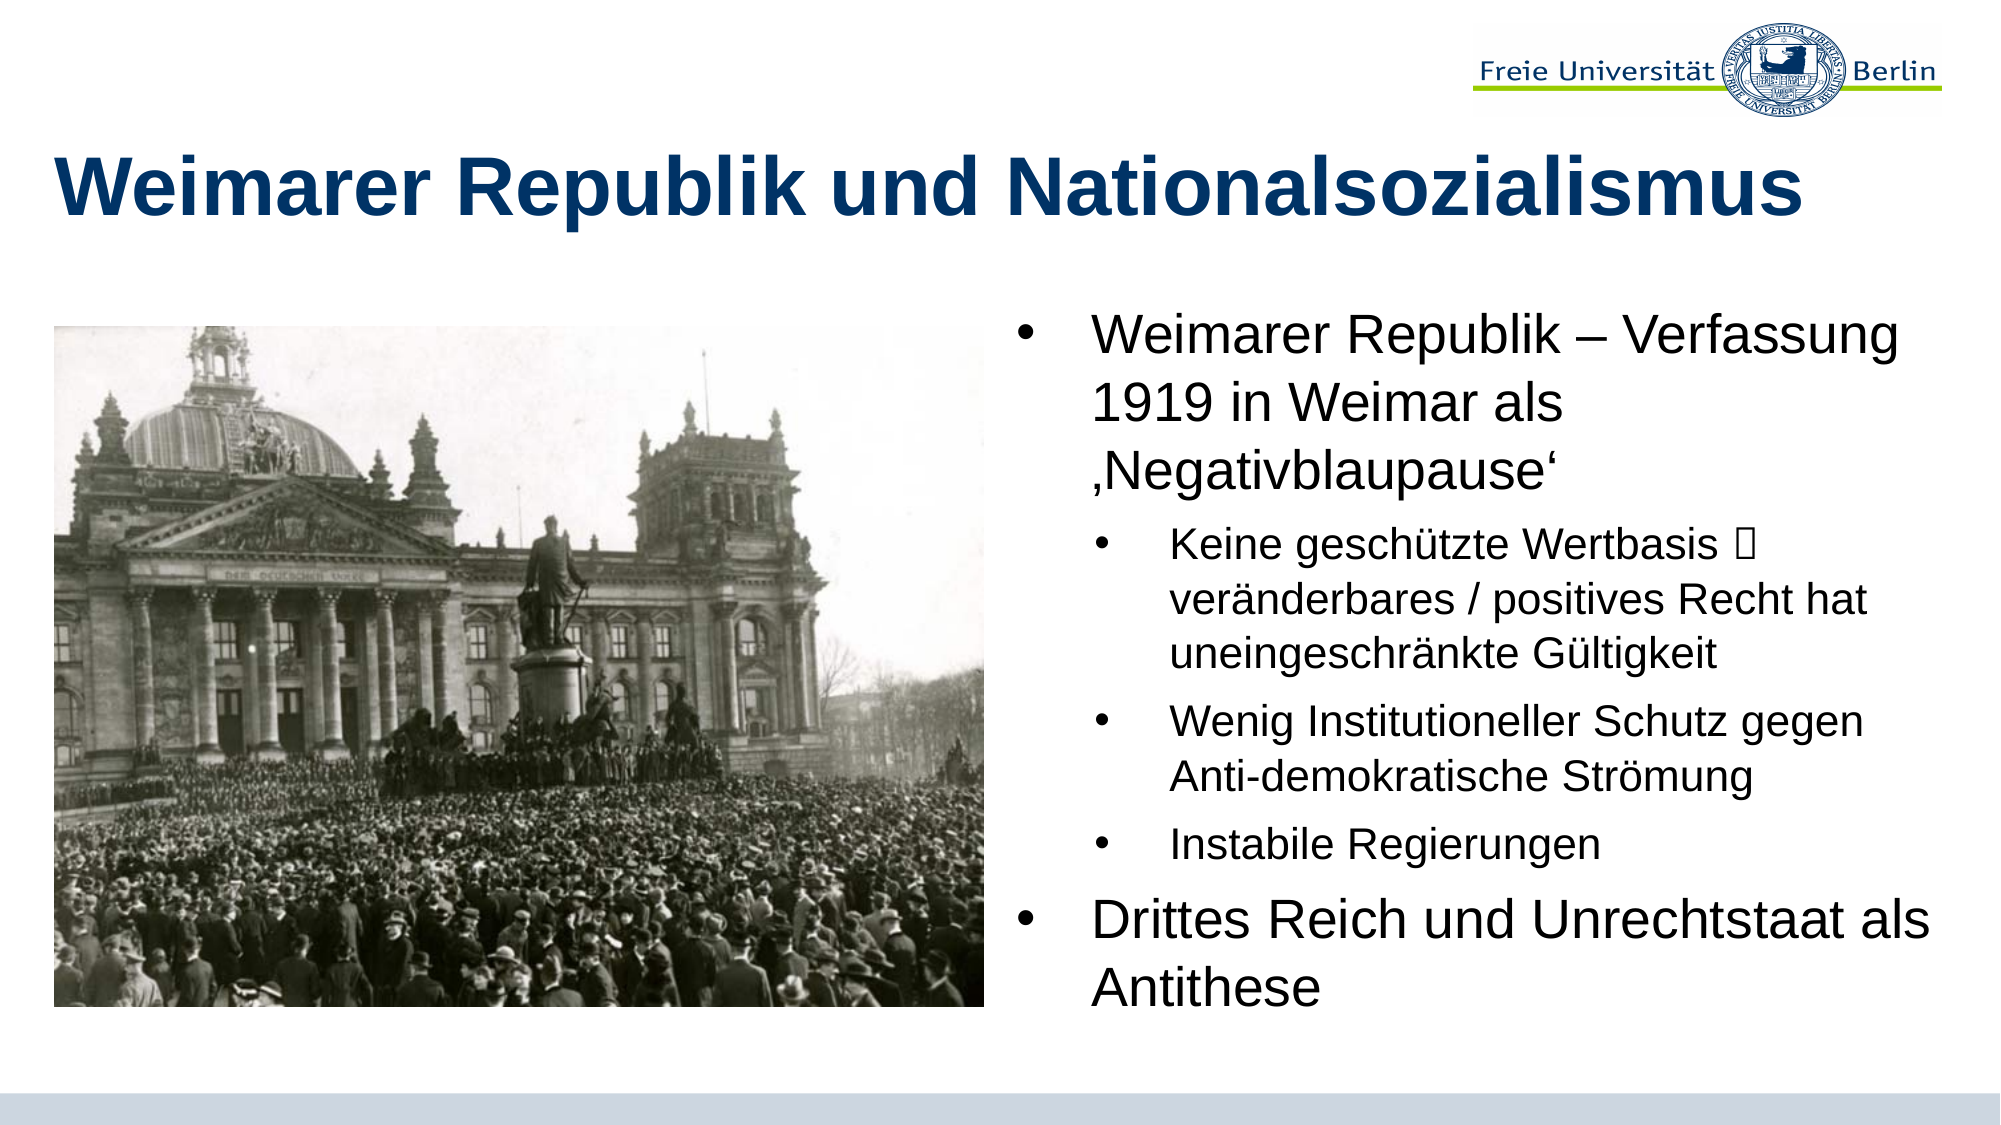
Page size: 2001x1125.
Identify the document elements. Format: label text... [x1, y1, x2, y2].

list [54, 325, 984, 1007]
title Weimarer Republik und Nationalsozialismus [54, 154, 1946, 226]
picture [1473, 23, 1942, 117]
list Weimarer Republik – Verfassung 1919 in Weimar als ‚Negativblaupause‘ Keine geschützte Wertbasis  veränderbares / positives Recht hat uneingeschränkte Gültigkeit Wenig Institutioneller Schutz gegen Anti-demokratische Strömung Instabile Regierungen Drittes Reich und Unrechtstaat als Antithese [1016, 296, 1946, 1037]
